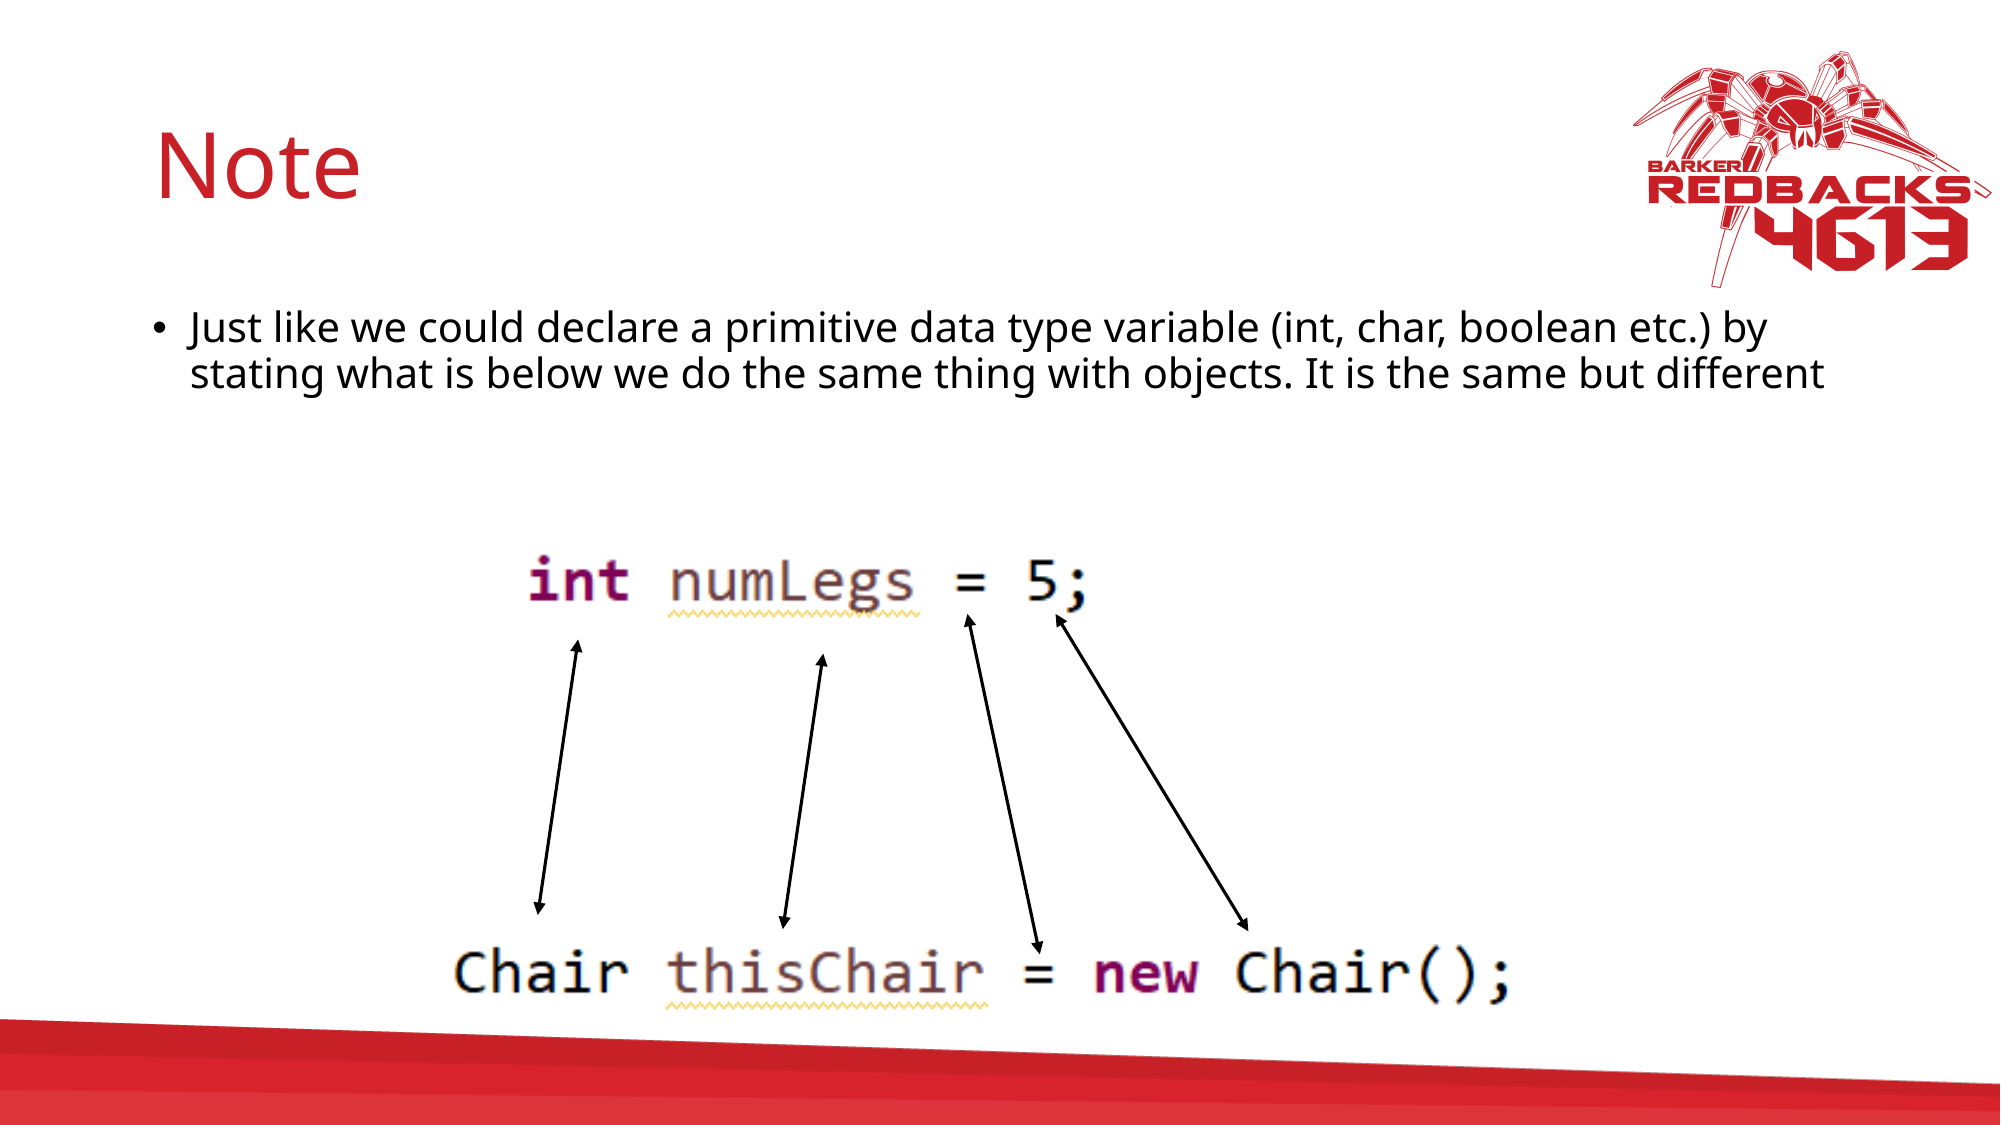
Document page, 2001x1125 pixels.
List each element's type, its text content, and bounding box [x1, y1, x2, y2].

list Just like we could declare a primitive data type variable (int, char, boolean etc.) by stating what is below we do the same thing with objects. It is the same but different [137, 299, 1863, 1014]
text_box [537, 639, 579, 915]
picture [0, 924, 2000, 1125]
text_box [967, 613, 1040, 955]
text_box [1055, 613, 1249, 932]
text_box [782, 653, 824, 930]
picture [1633, 51, 1992, 288]
picture [498, 532, 1108, 637]
title Note [138, 59, 1620, 278]
